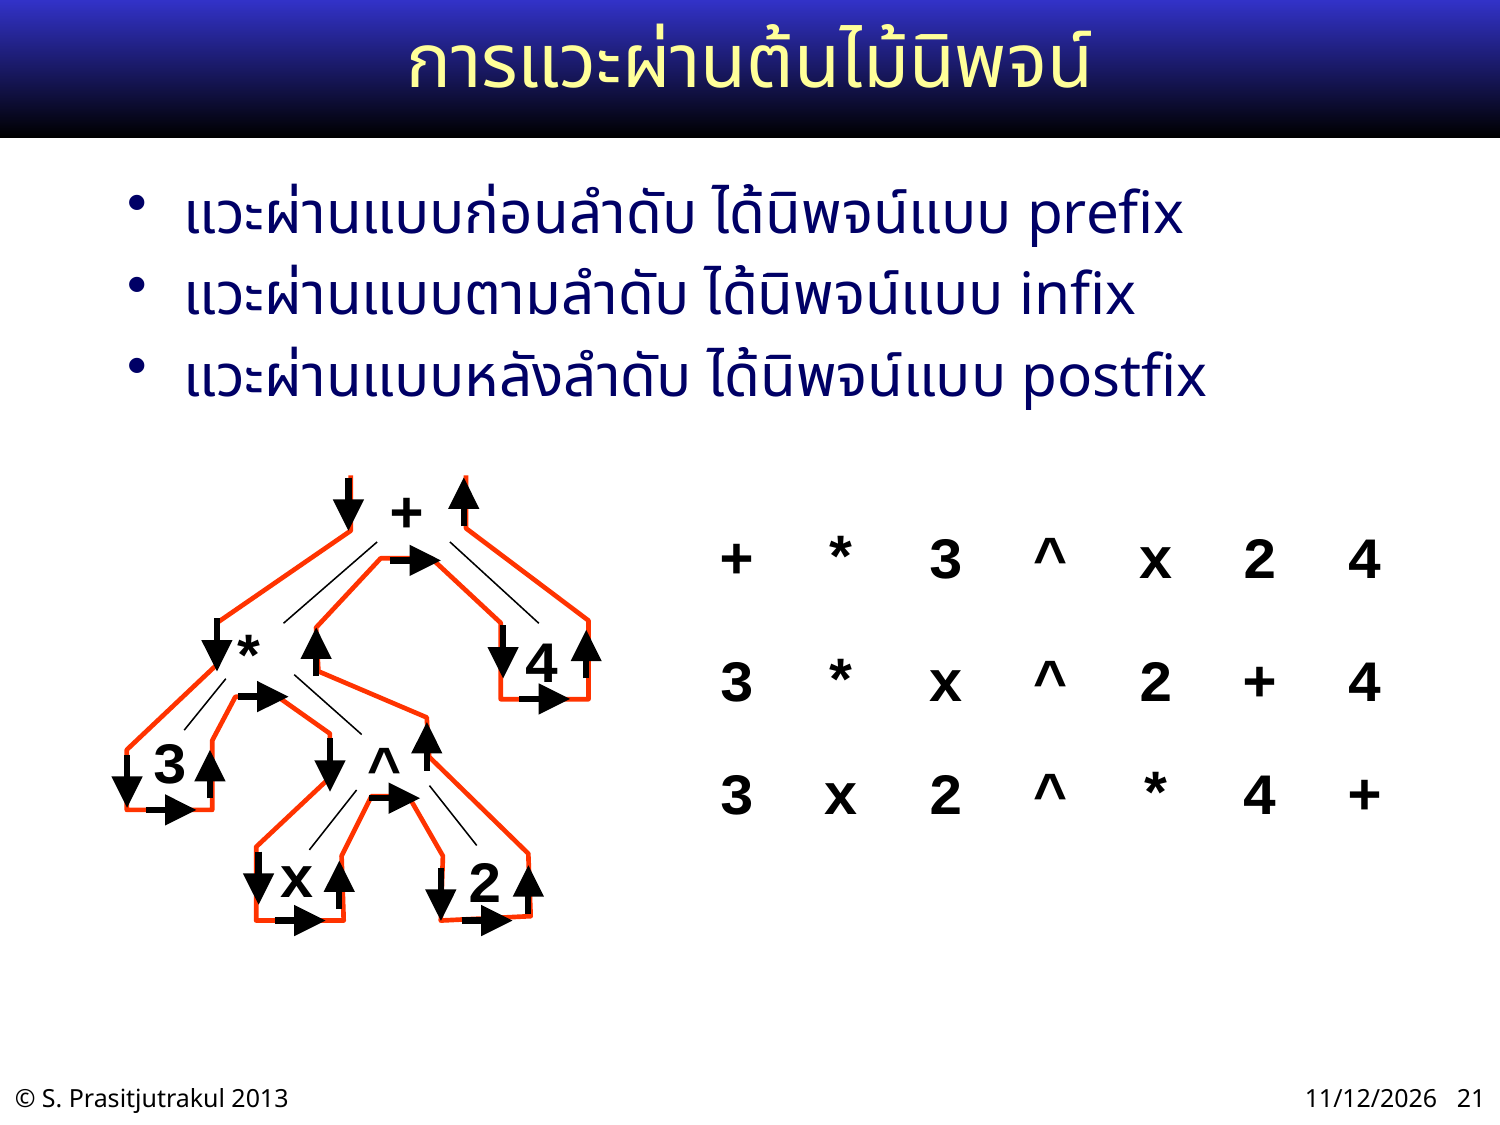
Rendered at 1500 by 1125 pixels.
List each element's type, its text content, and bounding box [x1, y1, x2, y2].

text_box 4 [1332, 513, 1398, 598]
text_box 2 [913, 748, 979, 834]
text_box [126, 745, 131, 787]
text_box ^ [1018, 748, 1084, 834]
text_box * [1123, 748, 1189, 834]
text_box [580, 651, 589, 700]
text_box 2 [1123, 635, 1189, 721]
text_box * [809, 513, 874, 598]
text_box [580, 614, 589, 640]
text_box ^ [1018, 635, 1084, 721]
text_box 3 [704, 635, 770, 721]
text_box + [1332, 748, 1398, 834]
text_box x [1123, 513, 1189, 598]
text_box + [704, 513, 770, 598]
title การแวะผ่านต้นไม้นิพจน์ [112, 11, 1388, 119]
text_box [580, 629, 597, 679]
text_box * [809, 635, 874, 721]
text_box 3 [704, 748, 770, 834]
text_box 4 [1332, 635, 1398, 721]
text_box 2 [1227, 513, 1293, 598]
text_box x [913, 635, 979, 721]
text_box ^ [1018, 513, 1084, 598]
text_box x [809, 748, 874, 834]
text_box [126, 802, 131, 810]
text_box 3 [913, 513, 979, 598]
list แวะผ่านแบบก่อนลำดับ ได้นิพจน์แบบ prefix แวะผ่านแบบตามลำดับ ได้นิพจน์แบบ infix แวะผ่านแบบหลังลำดับ ได้นิพจน์แบบ postfix [112, 166, 1388, 1005]
text_box + [1227, 635, 1293, 721]
text_box [116, 754, 131, 808]
text_box 4 [1227, 748, 1293, 834]
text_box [136, 466, 575, 923]
